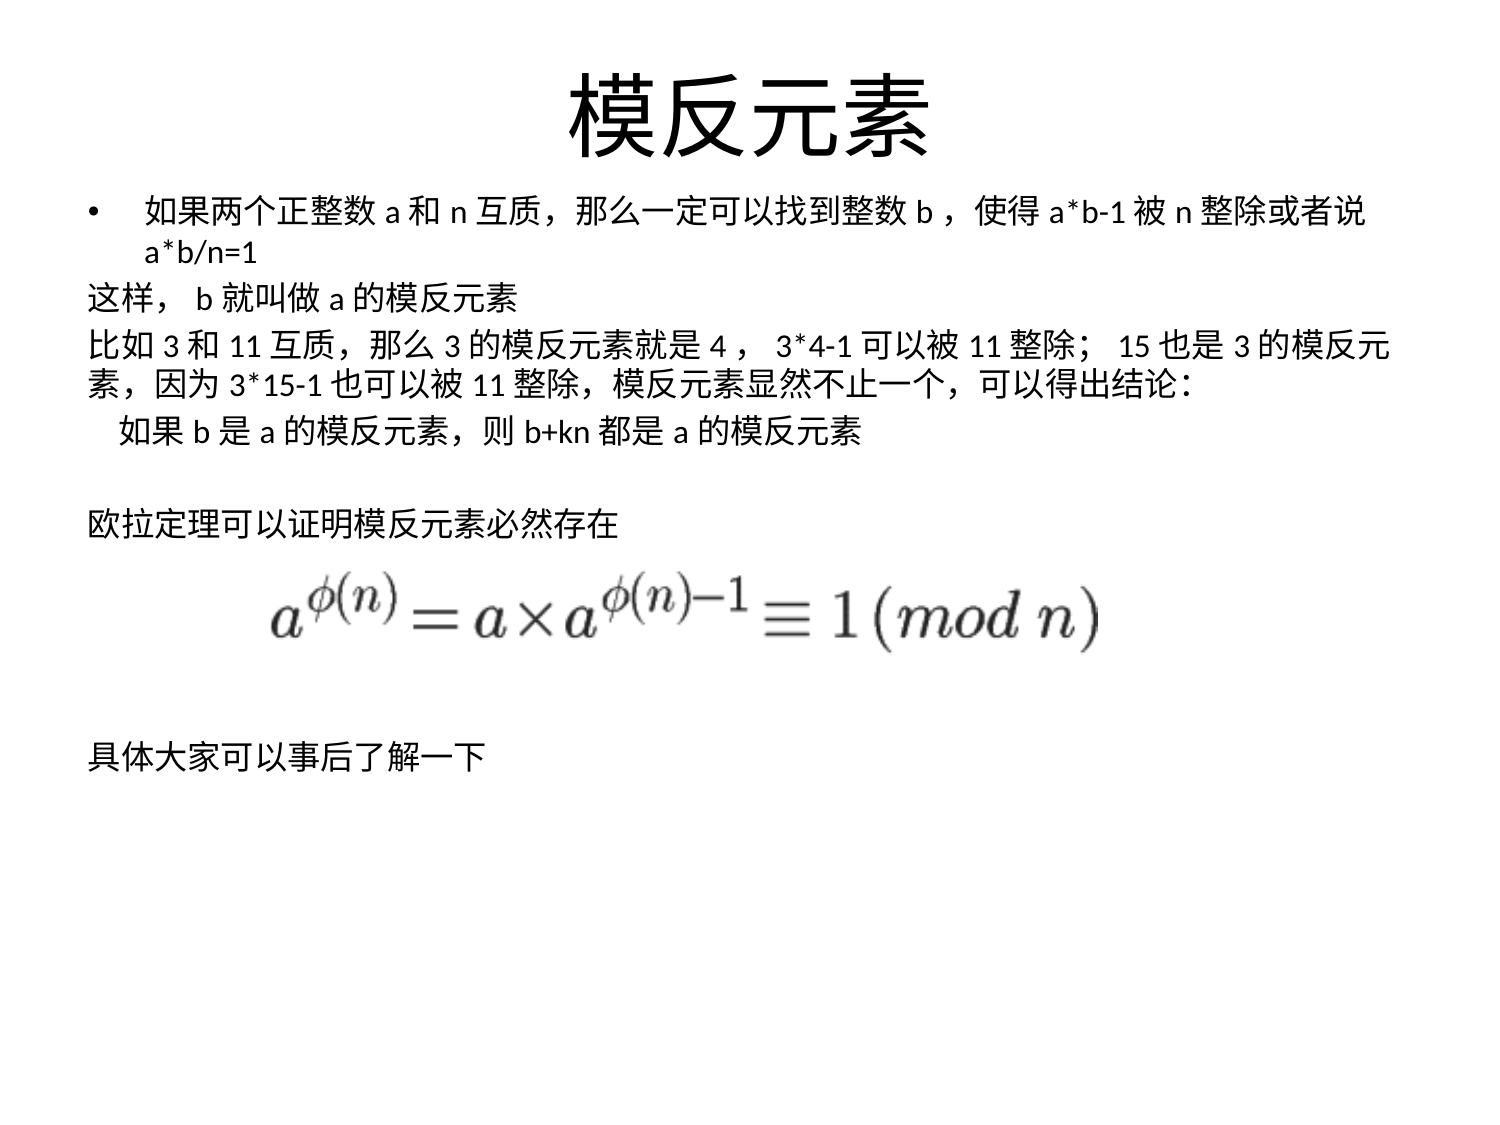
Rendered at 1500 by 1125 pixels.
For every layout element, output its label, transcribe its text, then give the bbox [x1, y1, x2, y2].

picture [270, 570, 1099, 655]
title 模反元素 [75, 45, 1425, 184]
list 如果两个正整数a和n互质，那么一定可以找到整数b，使得a*b-1被n整除或者说a*b/n=1 这样，b就叫做a的模反元素 比如3和11互质，那么3的模反元素就是4，3*4-1可以被11整除；15也是3的模反元素，因为3*15-1也可以被11整除，模反元素显然不止一个，可以得出结论： 如果b是a的模反元素，则b+kn都是a的模反元素 欧拉定理可以证明模反元素必然存在 具体大家可以事后了解一下 [72, 183, 1423, 926]
